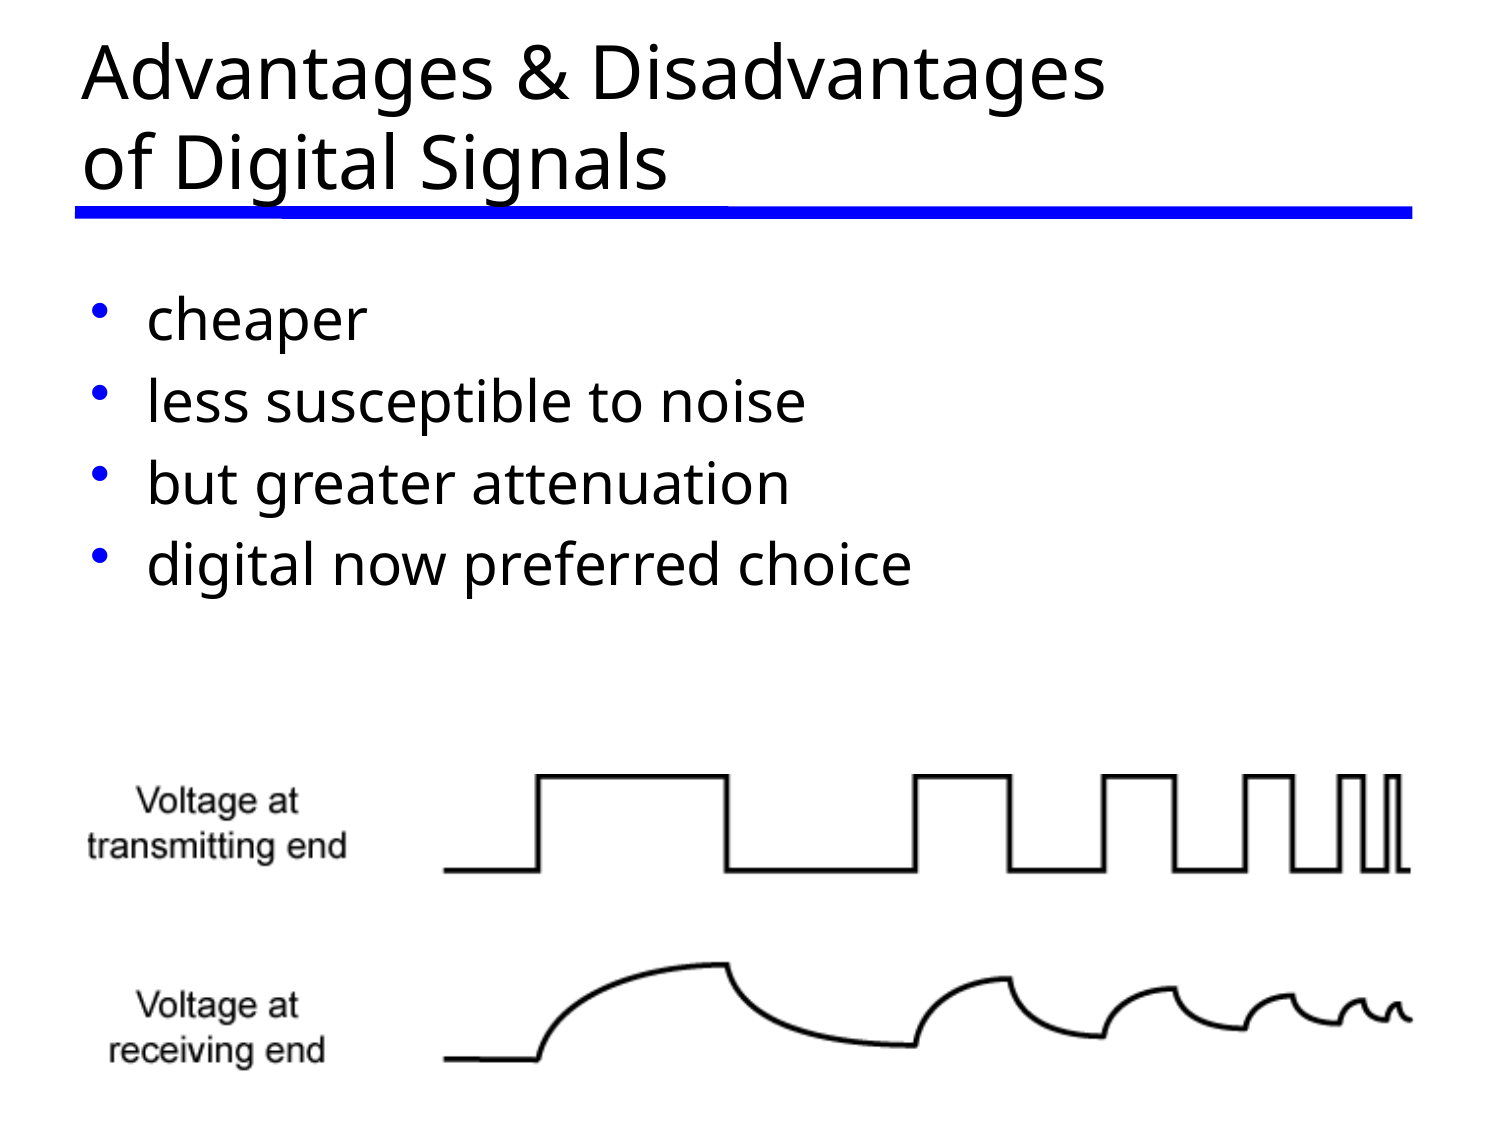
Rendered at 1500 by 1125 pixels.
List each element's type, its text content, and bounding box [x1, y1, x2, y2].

picture [87, 774, 1415, 1097]
title Advantages & Disadvantages of Digital Signals [66, 24, 1413, 213]
list cheaper less susceptible to noise but greater attenuation digital now preferred choice [74, 274, 1426, 726]
